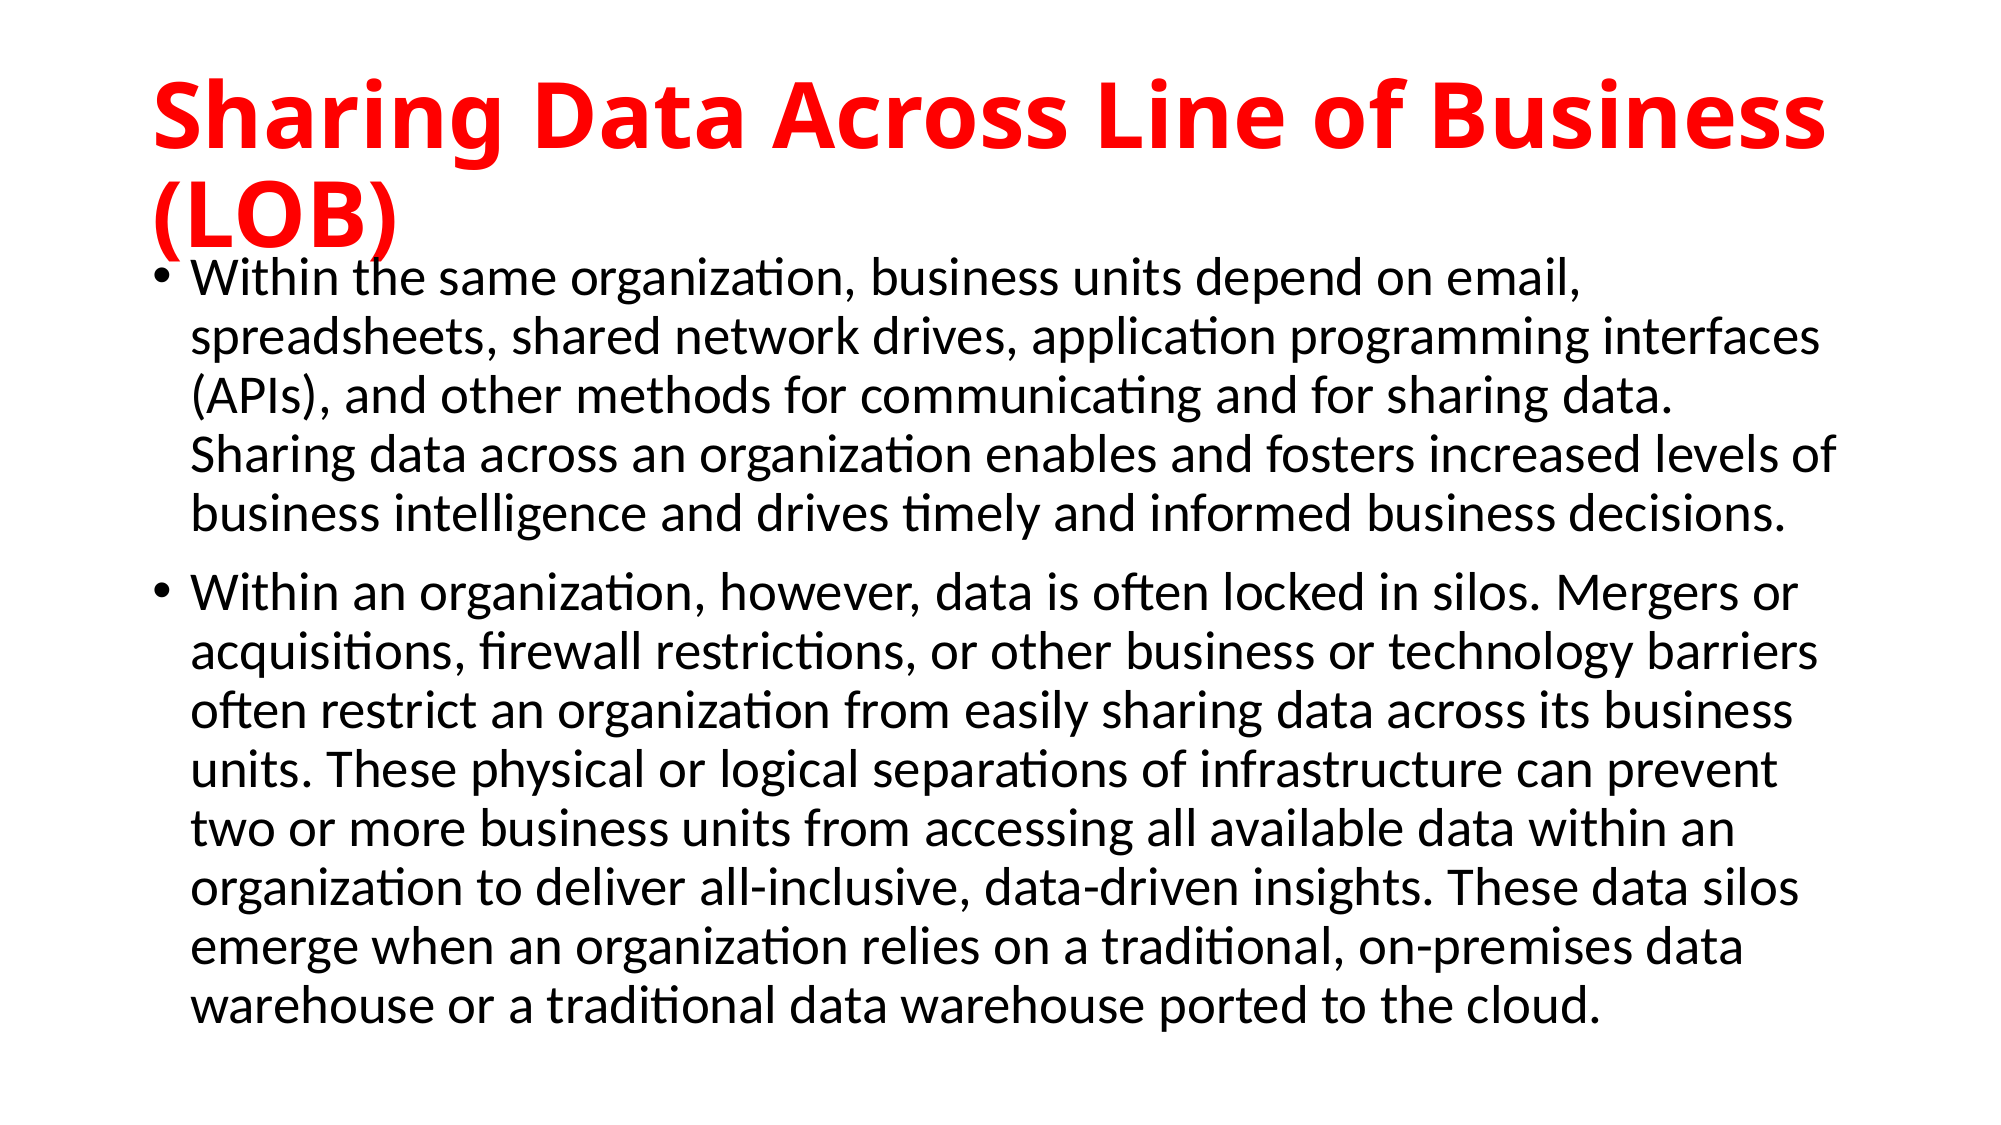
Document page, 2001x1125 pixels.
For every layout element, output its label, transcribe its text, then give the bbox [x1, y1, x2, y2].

title Sharing Data Across Line of Business (LOB) [137, 59, 1863, 241]
list Within the same organization, business units depend on email, spreadsheets, shared network drives, application programming interfaces (APIs), and other methods for communicating and for sharing data. Sharing data across an organization enables and fosters increased levels of business intelligence and drives timely and informed business decisions. Within an organization, however, data is often locked in silos. Mergers or acquisitions, firewall restrictions, or other business or technology barriers often restrict an organization from easily sharing data across its business units. These physical or logical separations of infrastructure can prevent two or more business units from accessing all available data within an organization to deliver all-inclusive, data-driven insights. These data silos emerge when an organization relies on a traditional, on-premises data warehouse or a traditional data warehouse ported to the cloud. [137, 241, 1863, 1066]
